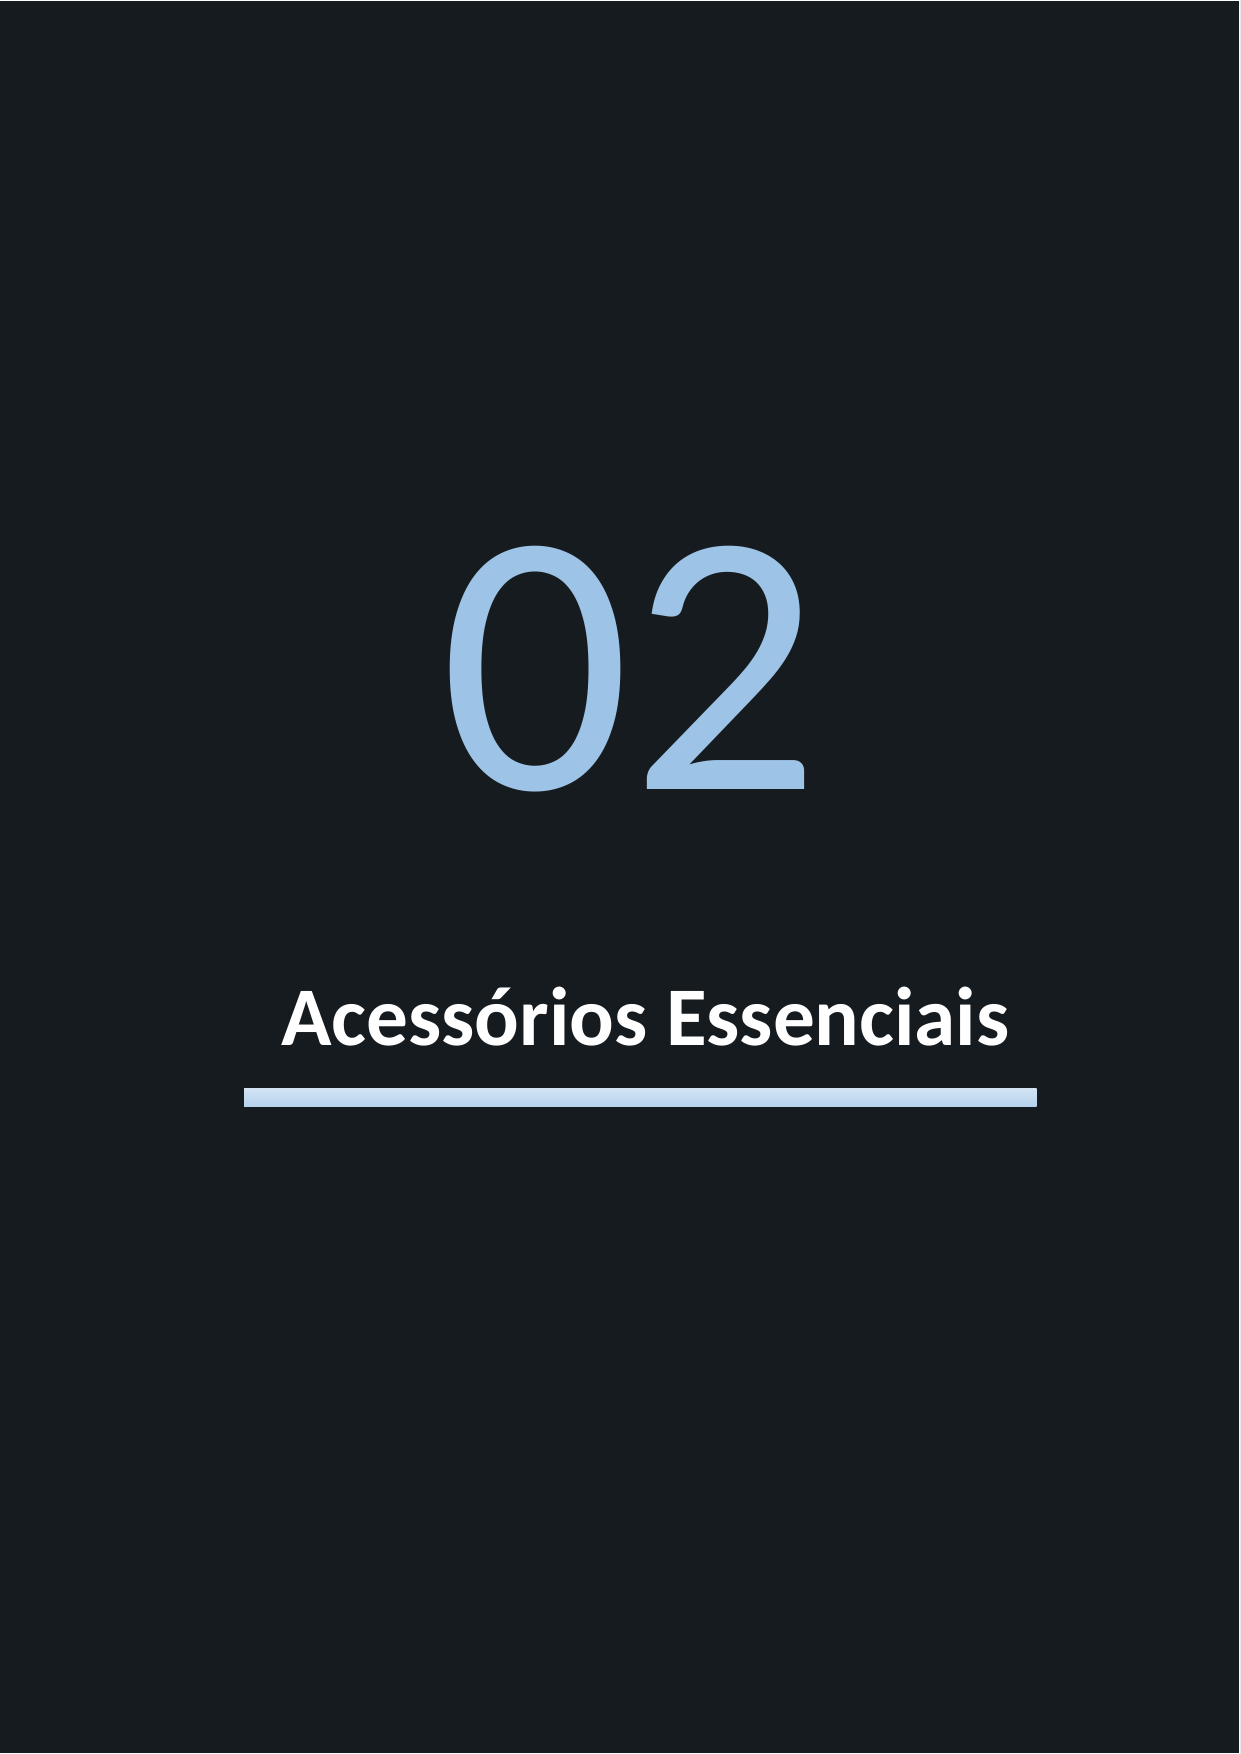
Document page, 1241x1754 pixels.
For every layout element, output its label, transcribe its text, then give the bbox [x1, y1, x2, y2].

text_box [0, 0, 1241, 1754]
text_box [243, 1088, 1038, 1108]
text_box Acessórios Essenciais [255, 954, 1037, 1070]
text_box 02 [341, 407, 920, 873]
